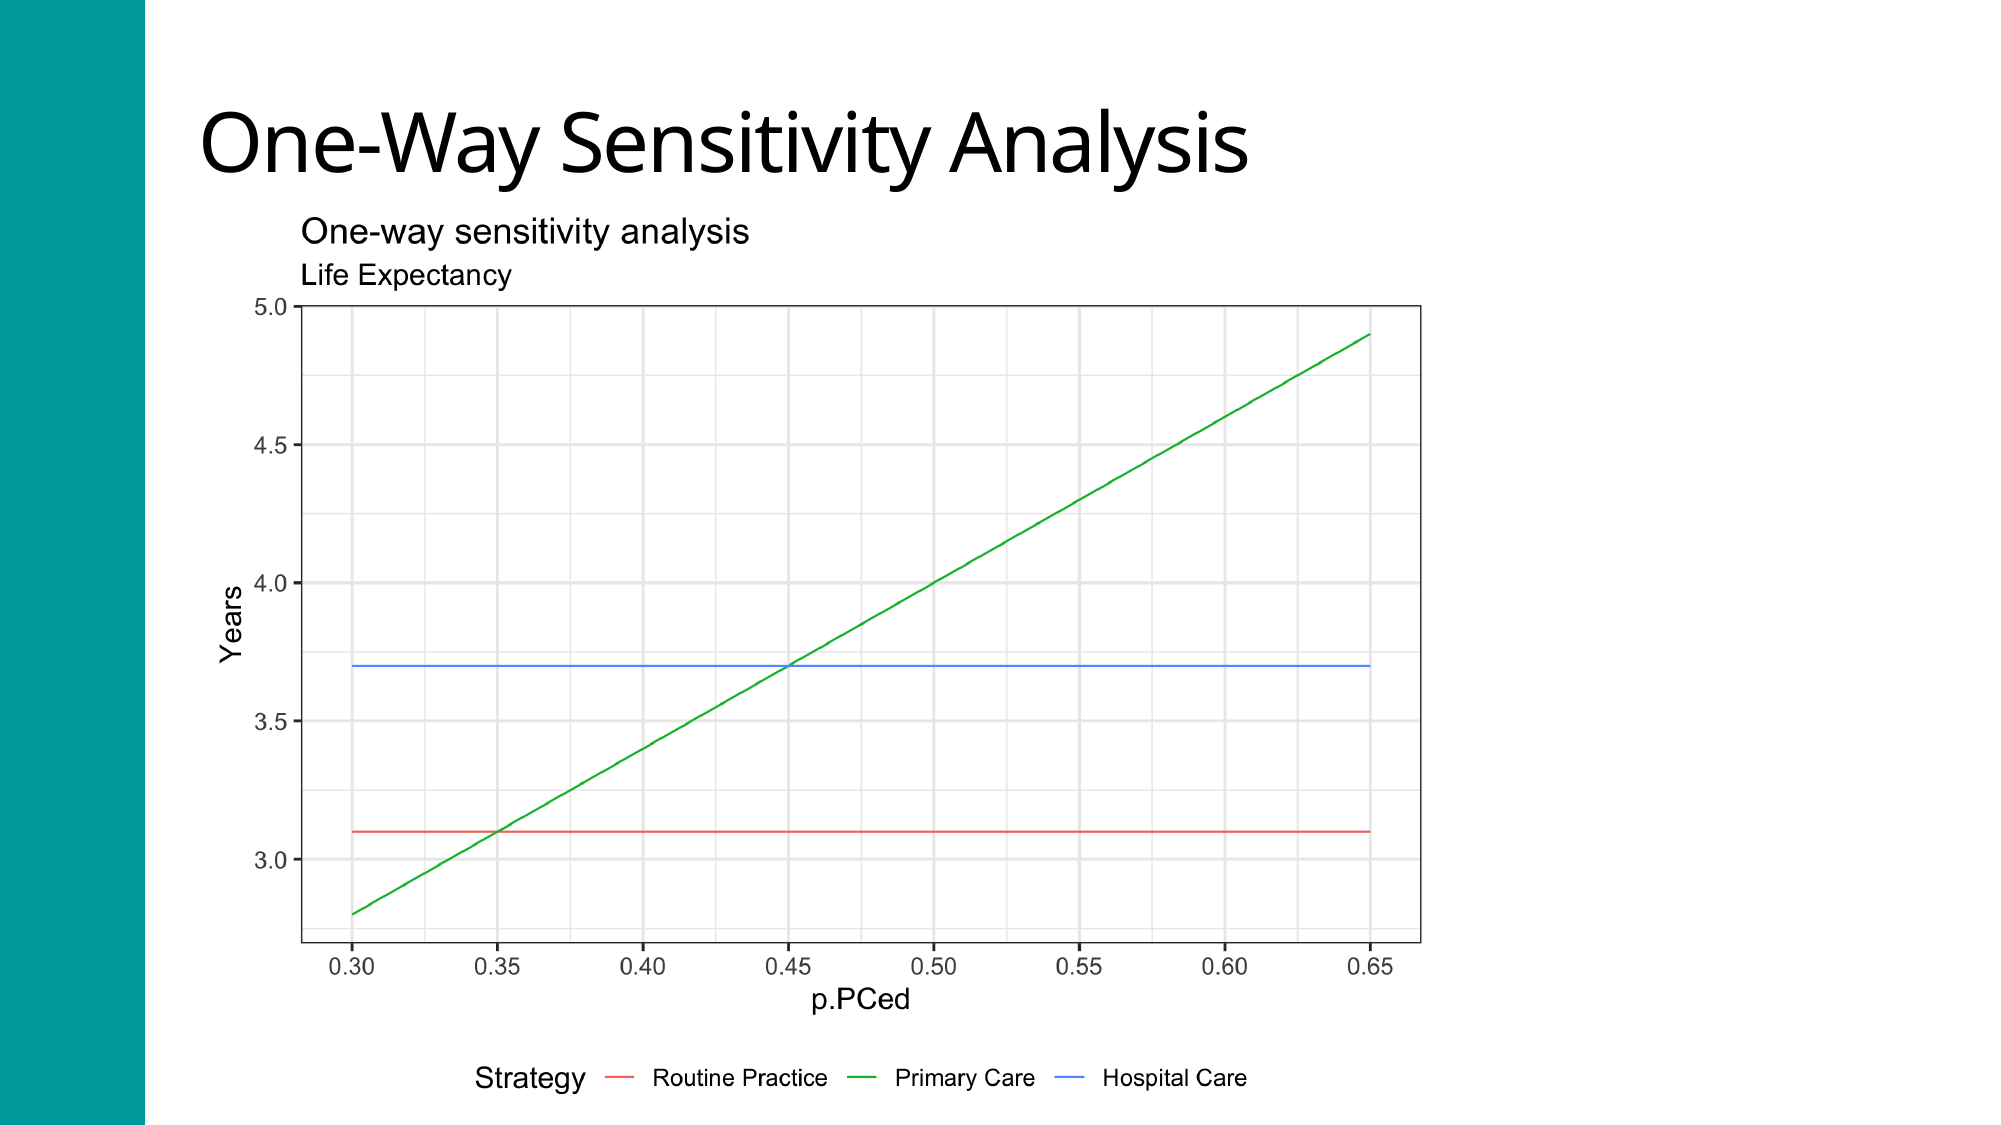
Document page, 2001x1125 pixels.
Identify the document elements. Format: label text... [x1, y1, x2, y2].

picture [204, 202, 1436, 1125]
title One-Way Sensitivity Analysis [183, 45, 1851, 233]
